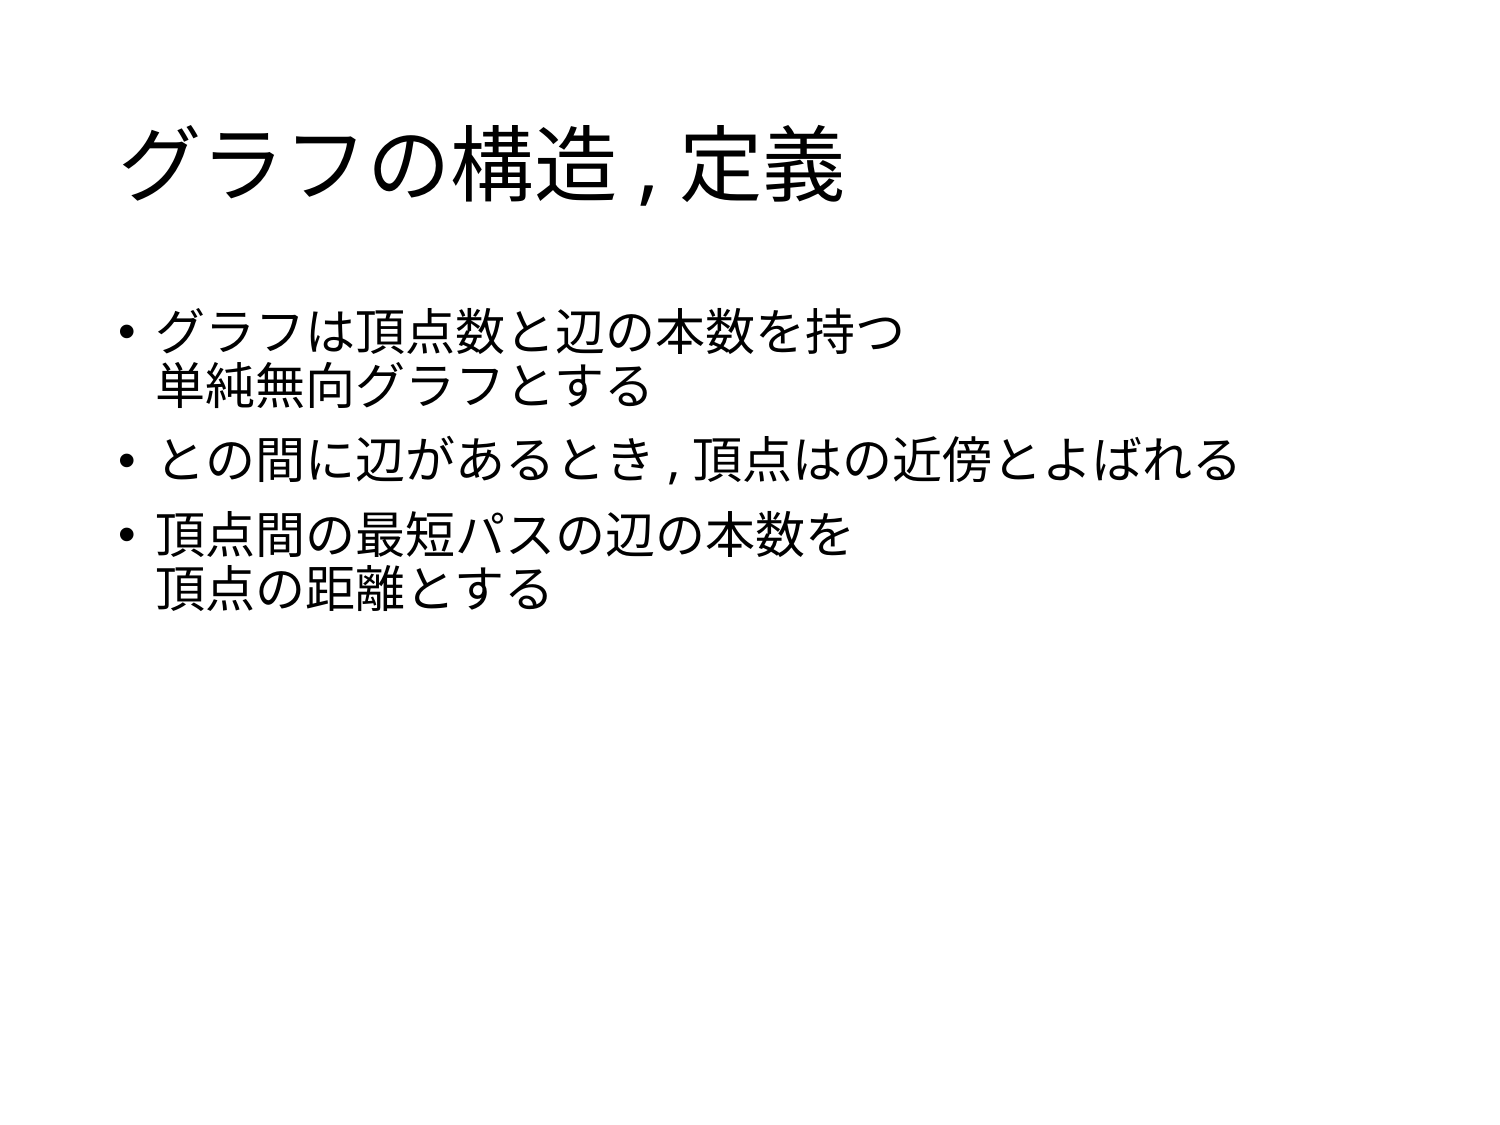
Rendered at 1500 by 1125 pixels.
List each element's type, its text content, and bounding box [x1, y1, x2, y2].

title グラフの構造,定義 [103, 59, 1397, 278]
